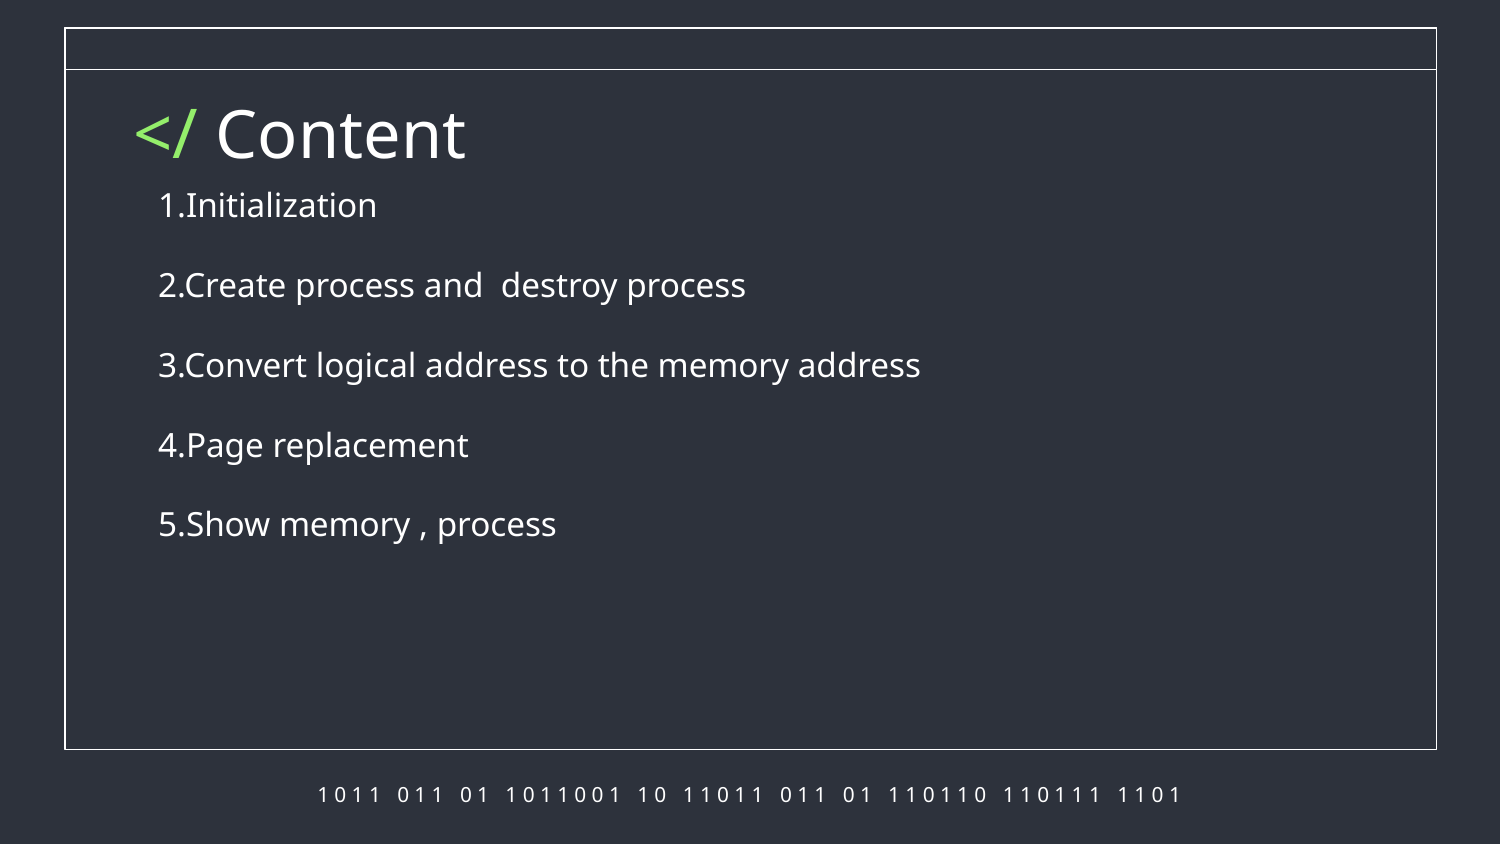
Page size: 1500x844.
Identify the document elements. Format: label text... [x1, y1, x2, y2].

subtitle 1.Initialization 2.Create process and destroy process 3.Convert logical address to the memory address 4.Page replacement 5.Show memory , process [118, 169, 987, 637]
title </ Content [118, 75, 1382, 170]
